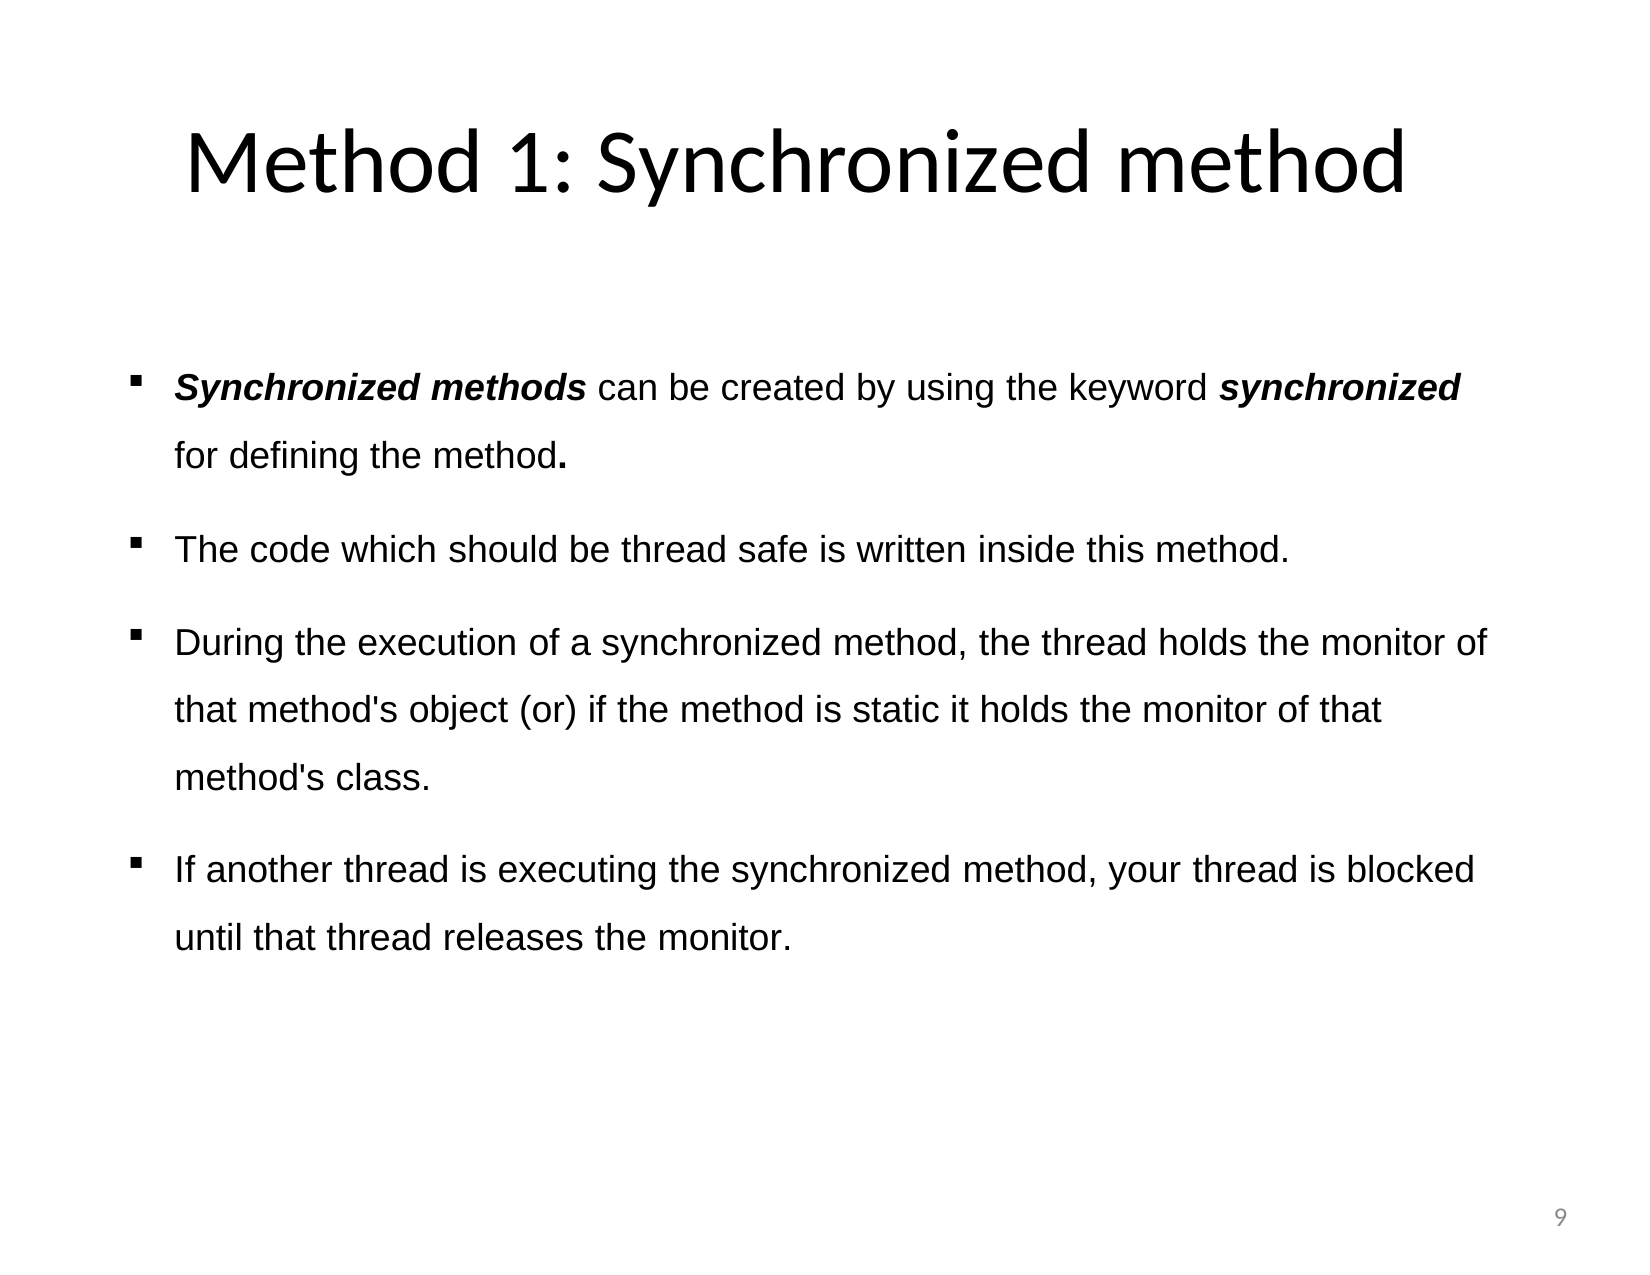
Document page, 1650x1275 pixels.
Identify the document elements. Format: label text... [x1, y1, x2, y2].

title Method 1: Synchronized method [0, 49, 1423, 262]
text_box Synchronized methods can be created by using the keyword synchronized for defining the method. The code which should be thread safe is written inside this method. During the execution of a synchronized method, the thread holds the monitor of that method's object (or) if the method is static it holds the monitor of that method's class. If another thread is executing the synchronized method, your thread is blocked until that thread releases the monitor. [125, 363, 1489, 958]
slide_number 9 [1182, 845, 1568, 1275]
